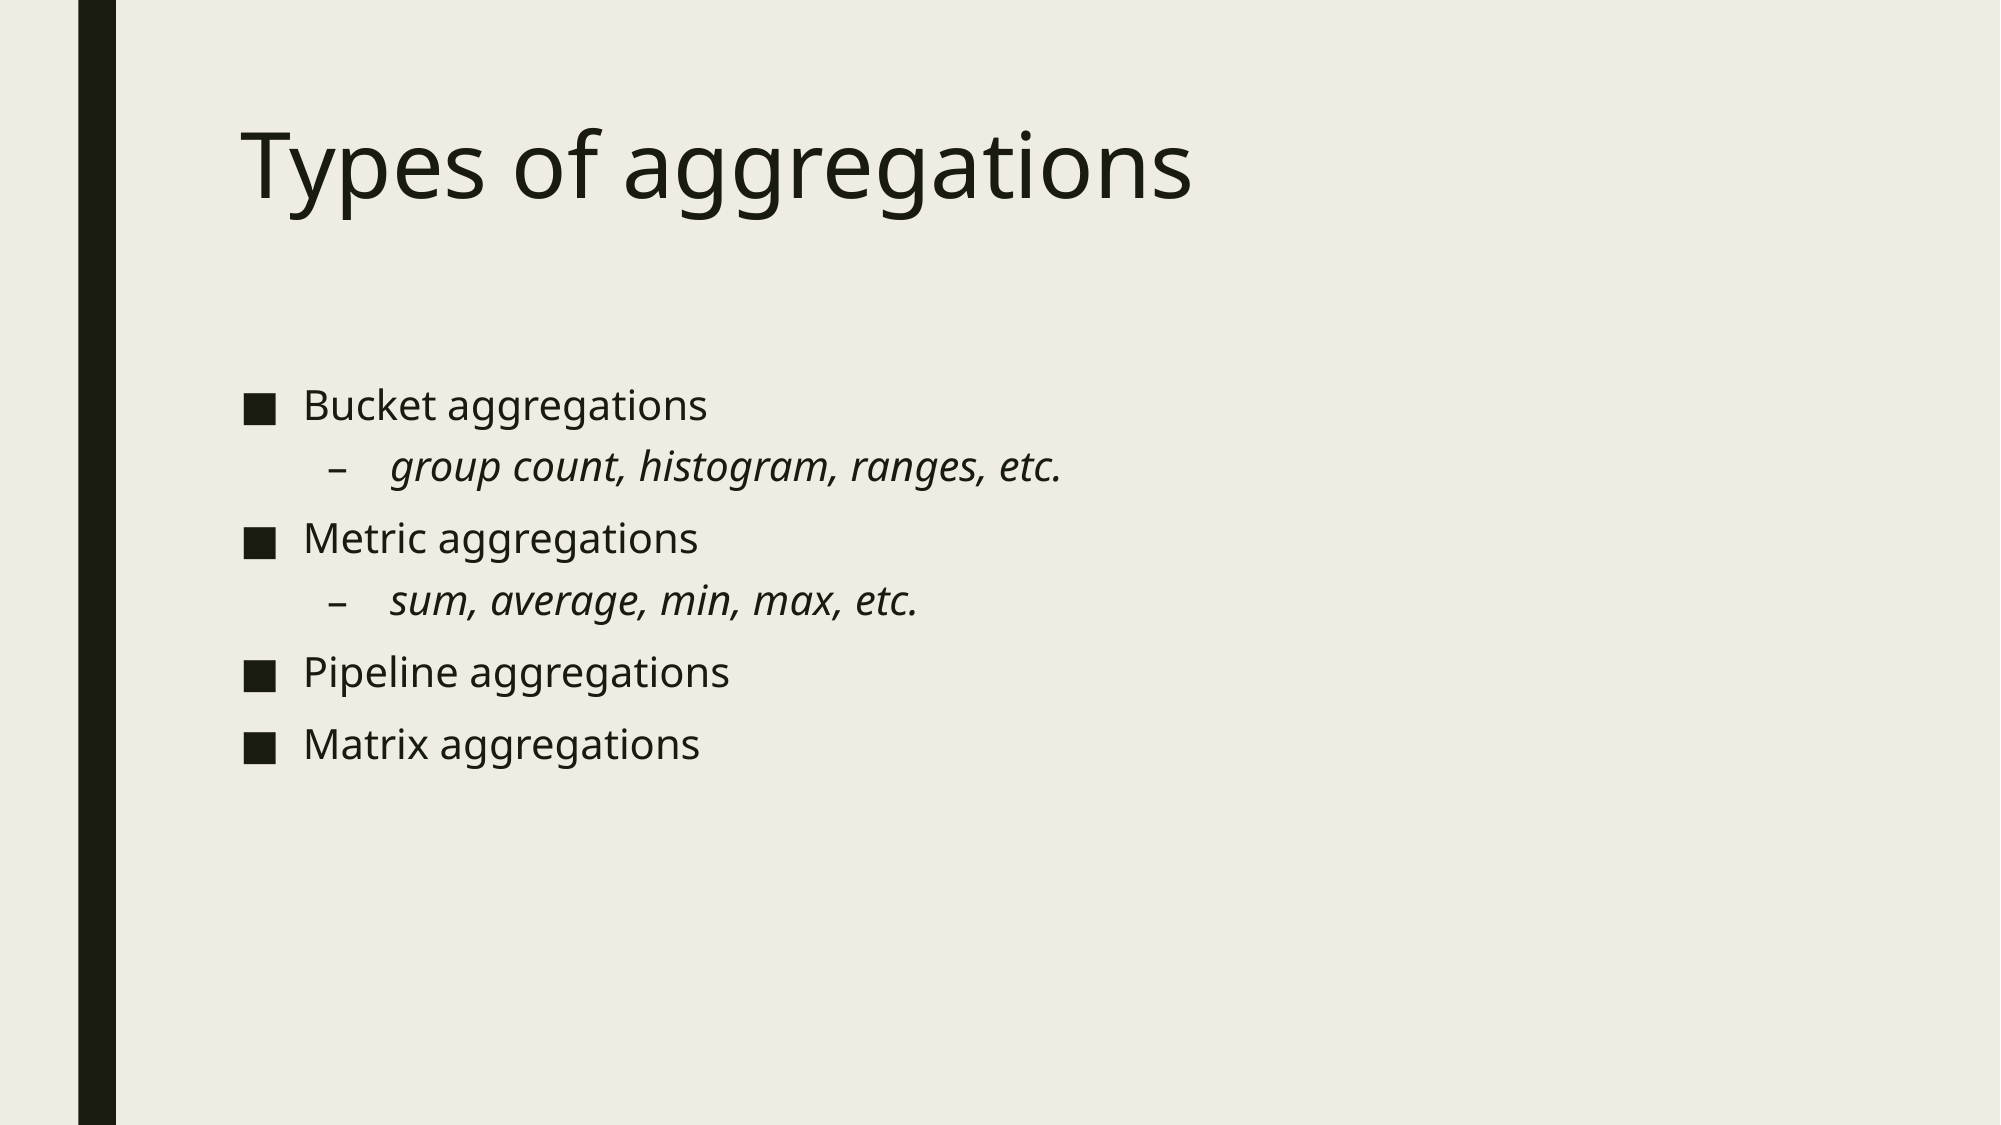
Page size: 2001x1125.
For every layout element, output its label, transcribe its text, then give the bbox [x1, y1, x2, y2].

title Types of aggregations [225, 112, 1800, 357]
list Bucket aggregations group count, histogram, ranges, etc. Metric aggregations sum, average, min, max, etc. Pipeline aggregations Matrix aggregations [225, 375, 1800, 963]
